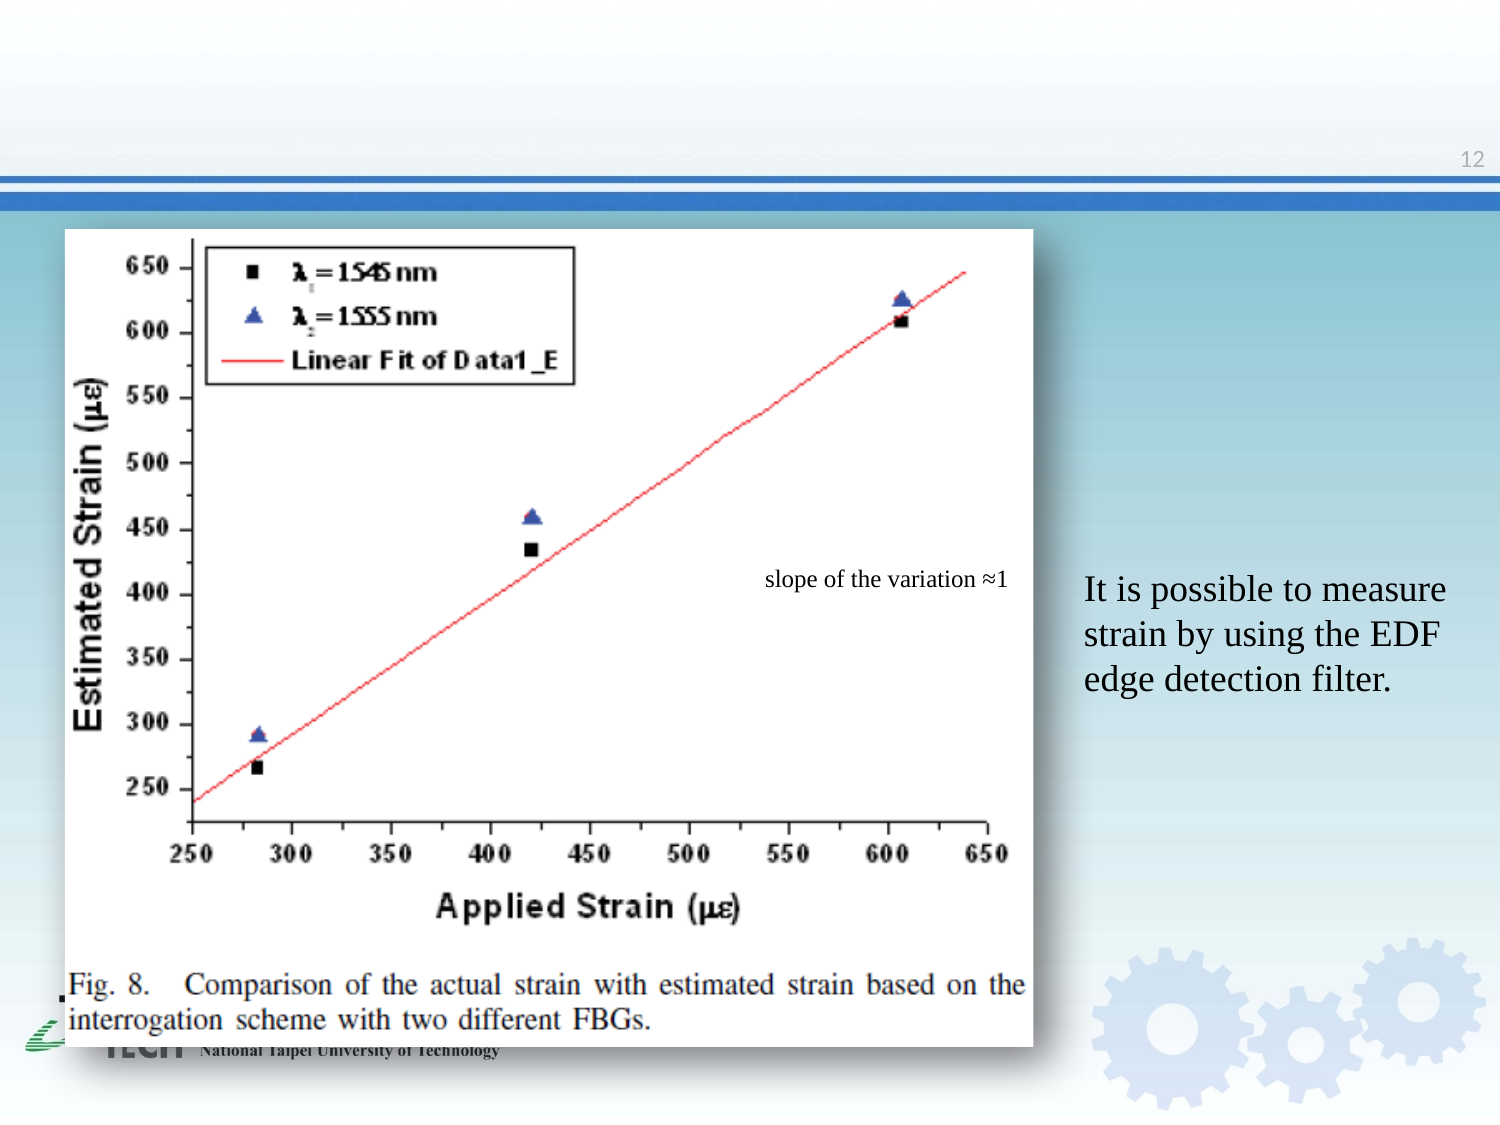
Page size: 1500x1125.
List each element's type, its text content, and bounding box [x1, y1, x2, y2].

picture [0, 0, 1500, 1124]
text_box It is possible to measure strain by using the EDF edge detection filter. [1068, 540, 1500, 694]
text_box slope of the variation ≈1 [1038, 515, 1211, 669]
slide_number 12 [1149, 127, 1500, 188]
